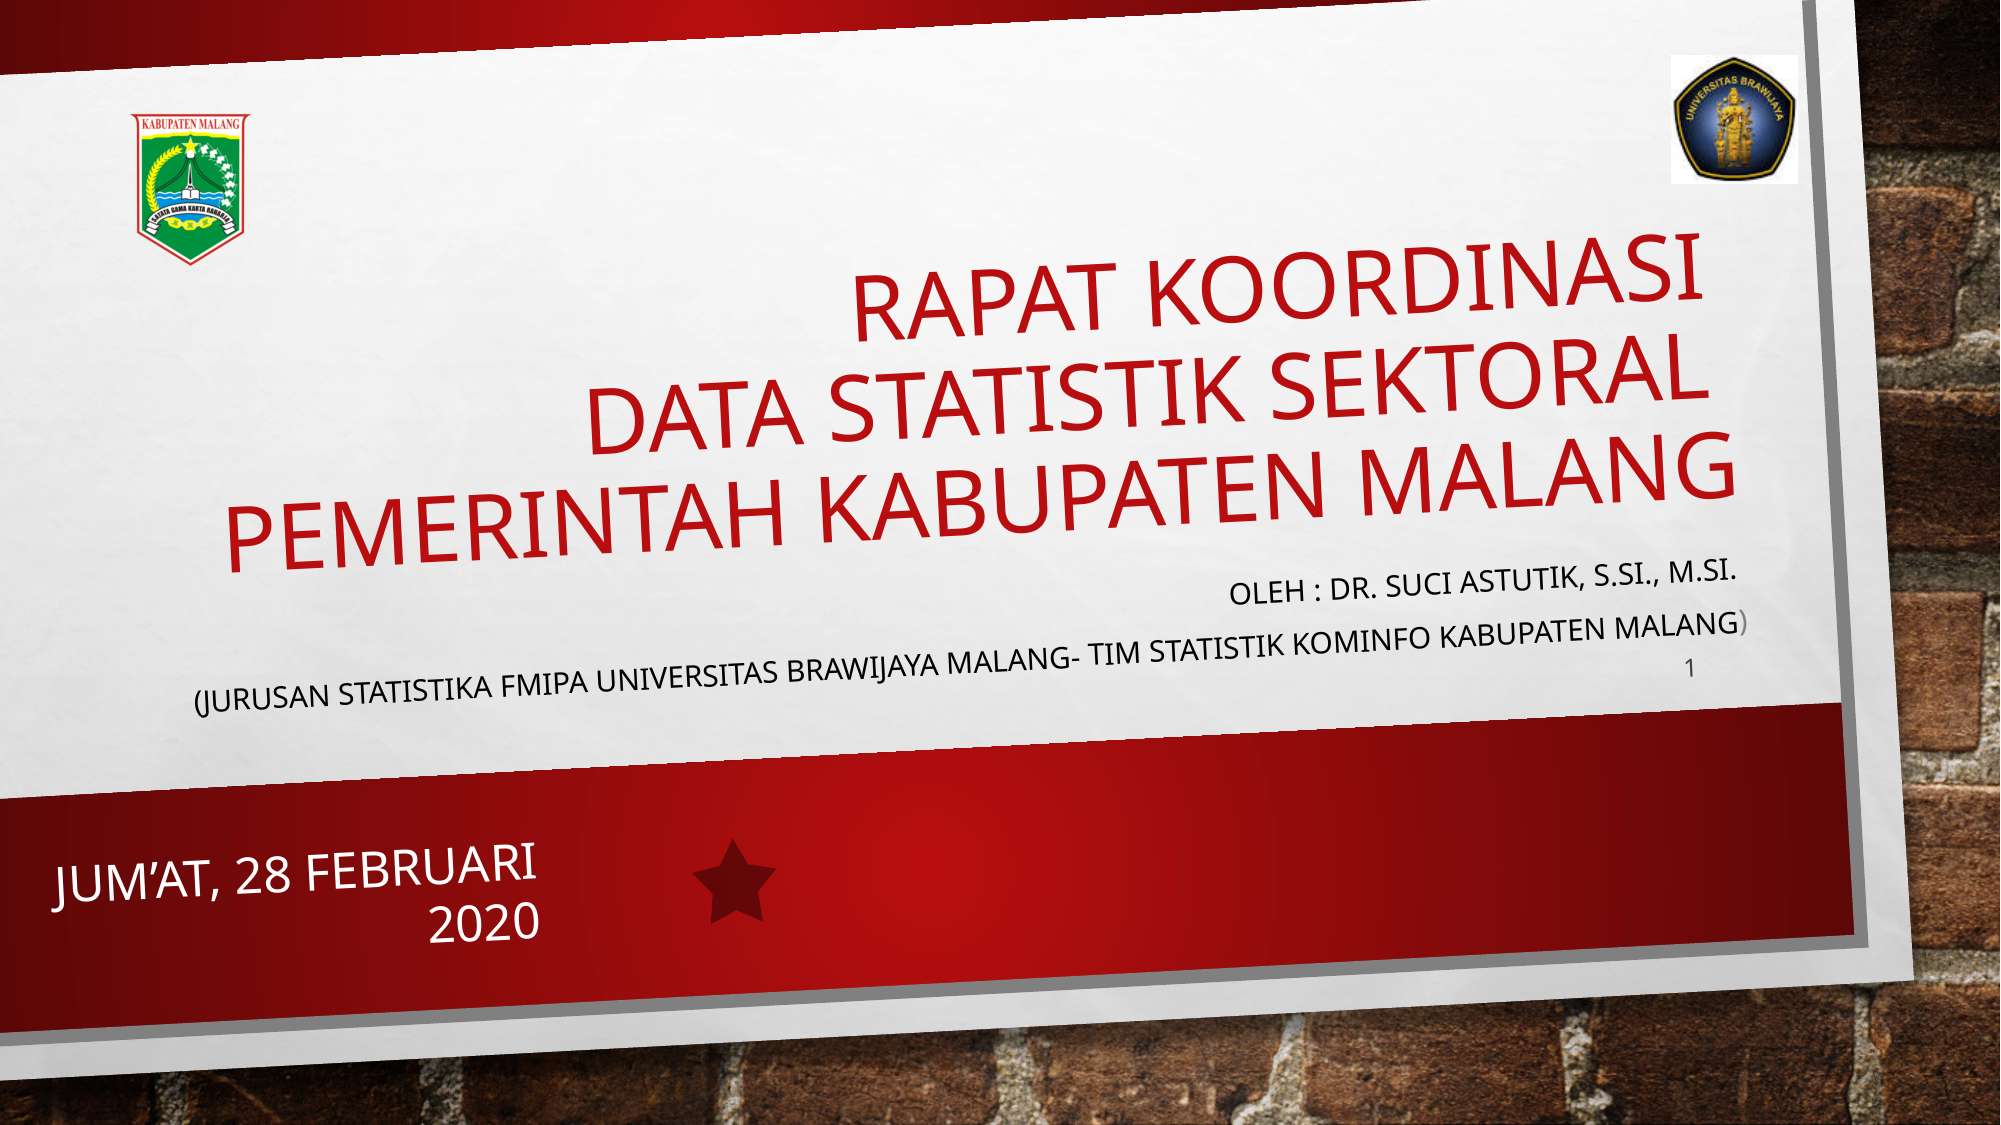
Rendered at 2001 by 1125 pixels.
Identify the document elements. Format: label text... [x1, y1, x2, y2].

picture [129, 99, 256, 268]
picture [0, 0, 2000, 1125]
footer Jum’at, 28 Februari 2020 [0, 789, 560, 1015]
slide_number 1 [1614, 624, 1767, 715]
subtitle Oleh : Dr. Suci Astutik, S.Si., m.si. (Jurusan Statistika fmipa universitas brawijaya malang- Tim Statistik Kominfo Kabupaten Malang) [159, 533, 1763, 757]
title Rapat Koordinasi Data Statistik Sektoral Pemerintah Kabupaten Malang [135, 67, 1758, 605]
picture [1671, 55, 1798, 184]
